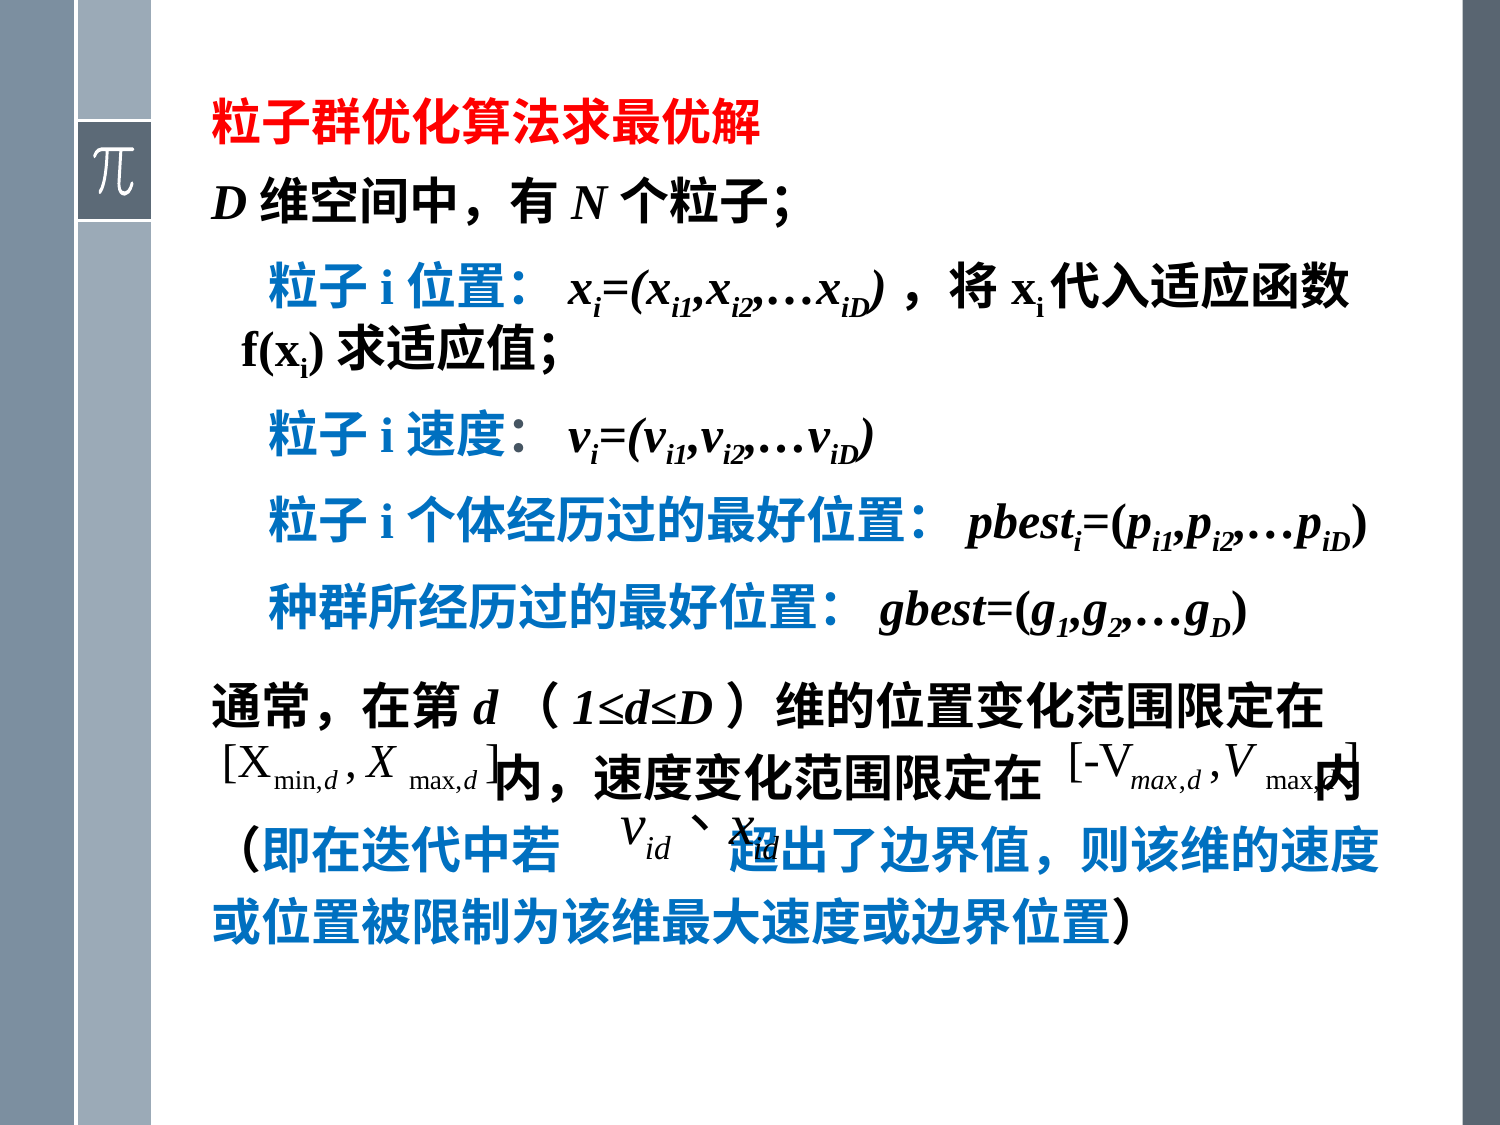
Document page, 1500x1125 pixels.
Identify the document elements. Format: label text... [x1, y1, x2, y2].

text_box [1064, 727, 1365, 805]
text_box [612, 786, 796, 874]
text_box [218, 730, 506, 805]
list 粒子群优化算法求最优解 D维空间中，有N个粒子； 粒子i位置：xi=(xi1,xi2,…xiD)，将xi代入适应函数f(xi)求适应值； 粒子i速度：vi=(vi1,vi2,…viD) 粒子i个体经历过的最好位置：pbesti=(pi1,pi2,…piD) 种群所经历过的最好位置：gbest=(g1,g2,…gD) 通常，在第d（1≤d≤D）维的位置变化范围限定在 内，速度变化范围限定在 内（即在迭代中若 超出了边界值，则该维的速度或位置被限制为该维最大速度或边界位置） [196, 90, 1400, 1047]
